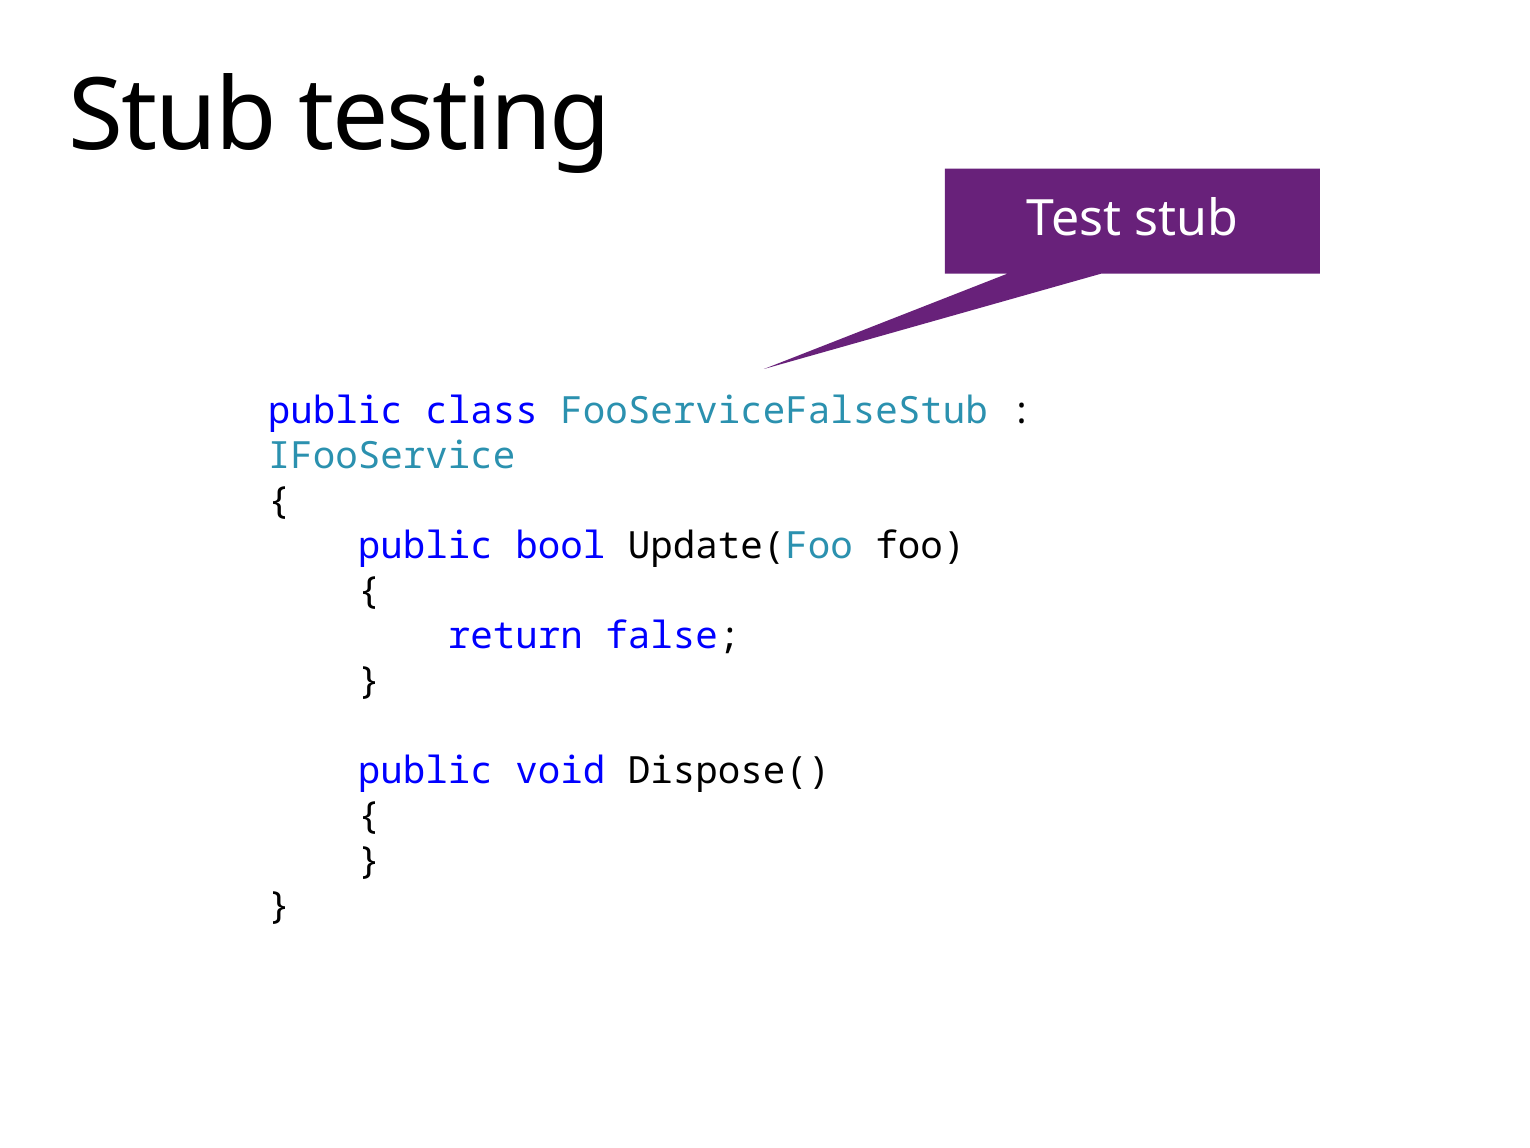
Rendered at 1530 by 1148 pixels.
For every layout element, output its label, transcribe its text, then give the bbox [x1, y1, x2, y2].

title Stub testing [44, 48, 1485, 199]
text_box Test stub [763, 167, 1321, 370]
text_box public class FooServiceFalseStub : IFooService { public bool Update(Foo foo) { return false; } public void Dispose() { } } [253, 378, 1277, 934]
